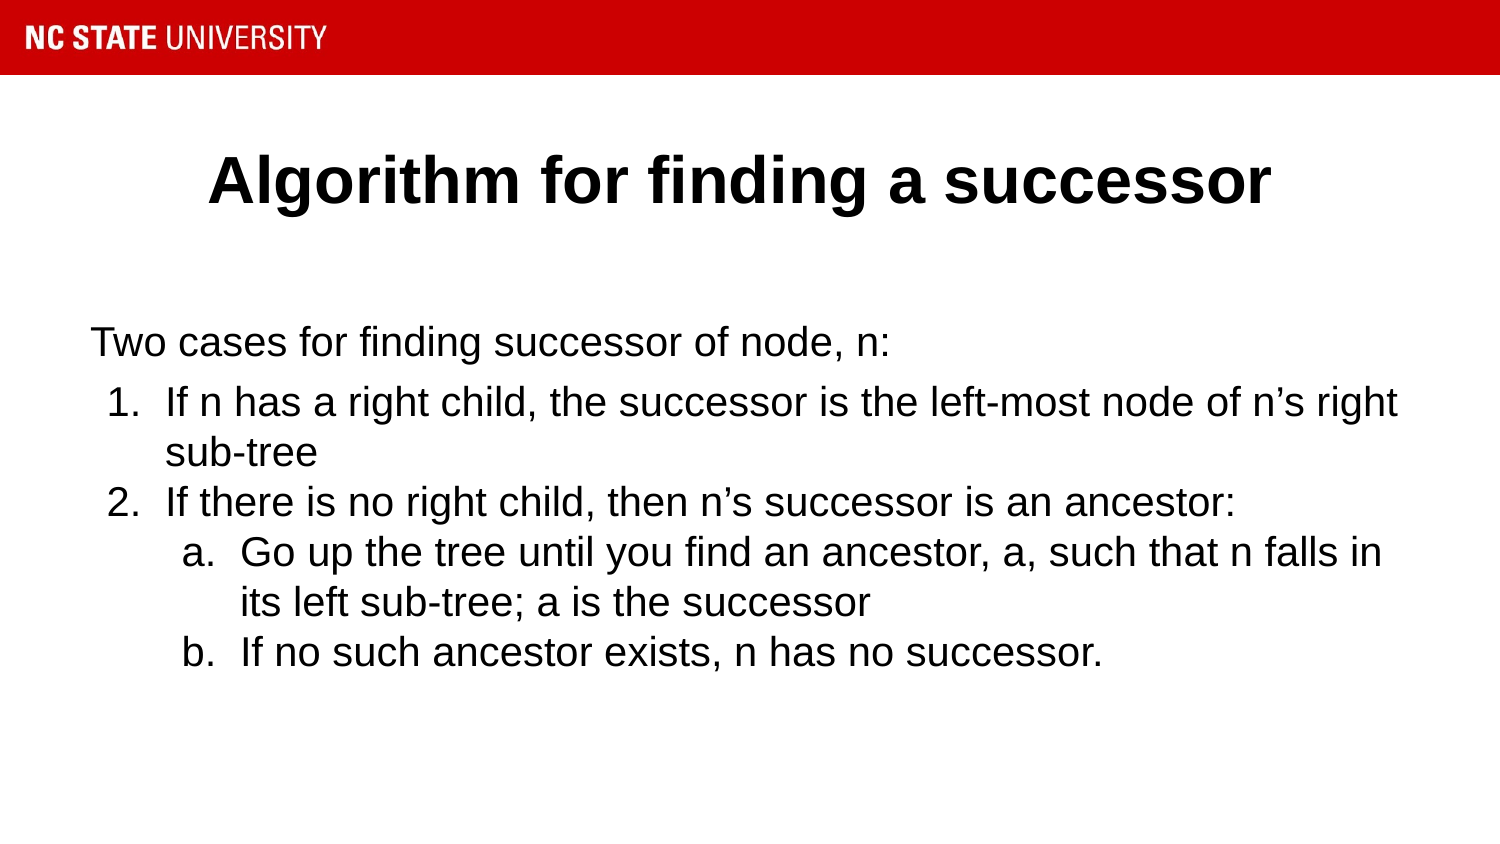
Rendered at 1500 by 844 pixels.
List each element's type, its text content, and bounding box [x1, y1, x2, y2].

list Two cases for finding successor of node, n: If n has a right child, the successor is the left-most node of n’s right sub-tree If there is no right child, then n’s successor is an ancestor: Go up the tree until you find an ancestor, a, such that n falls in its left sub-tree; a is the successor If no such ancestor exists, n has no successor. [75, 300, 1425, 682]
title Algorithm for finding a successor [75, 110, 1425, 243]
picture [0, 0, 1500, 75]
